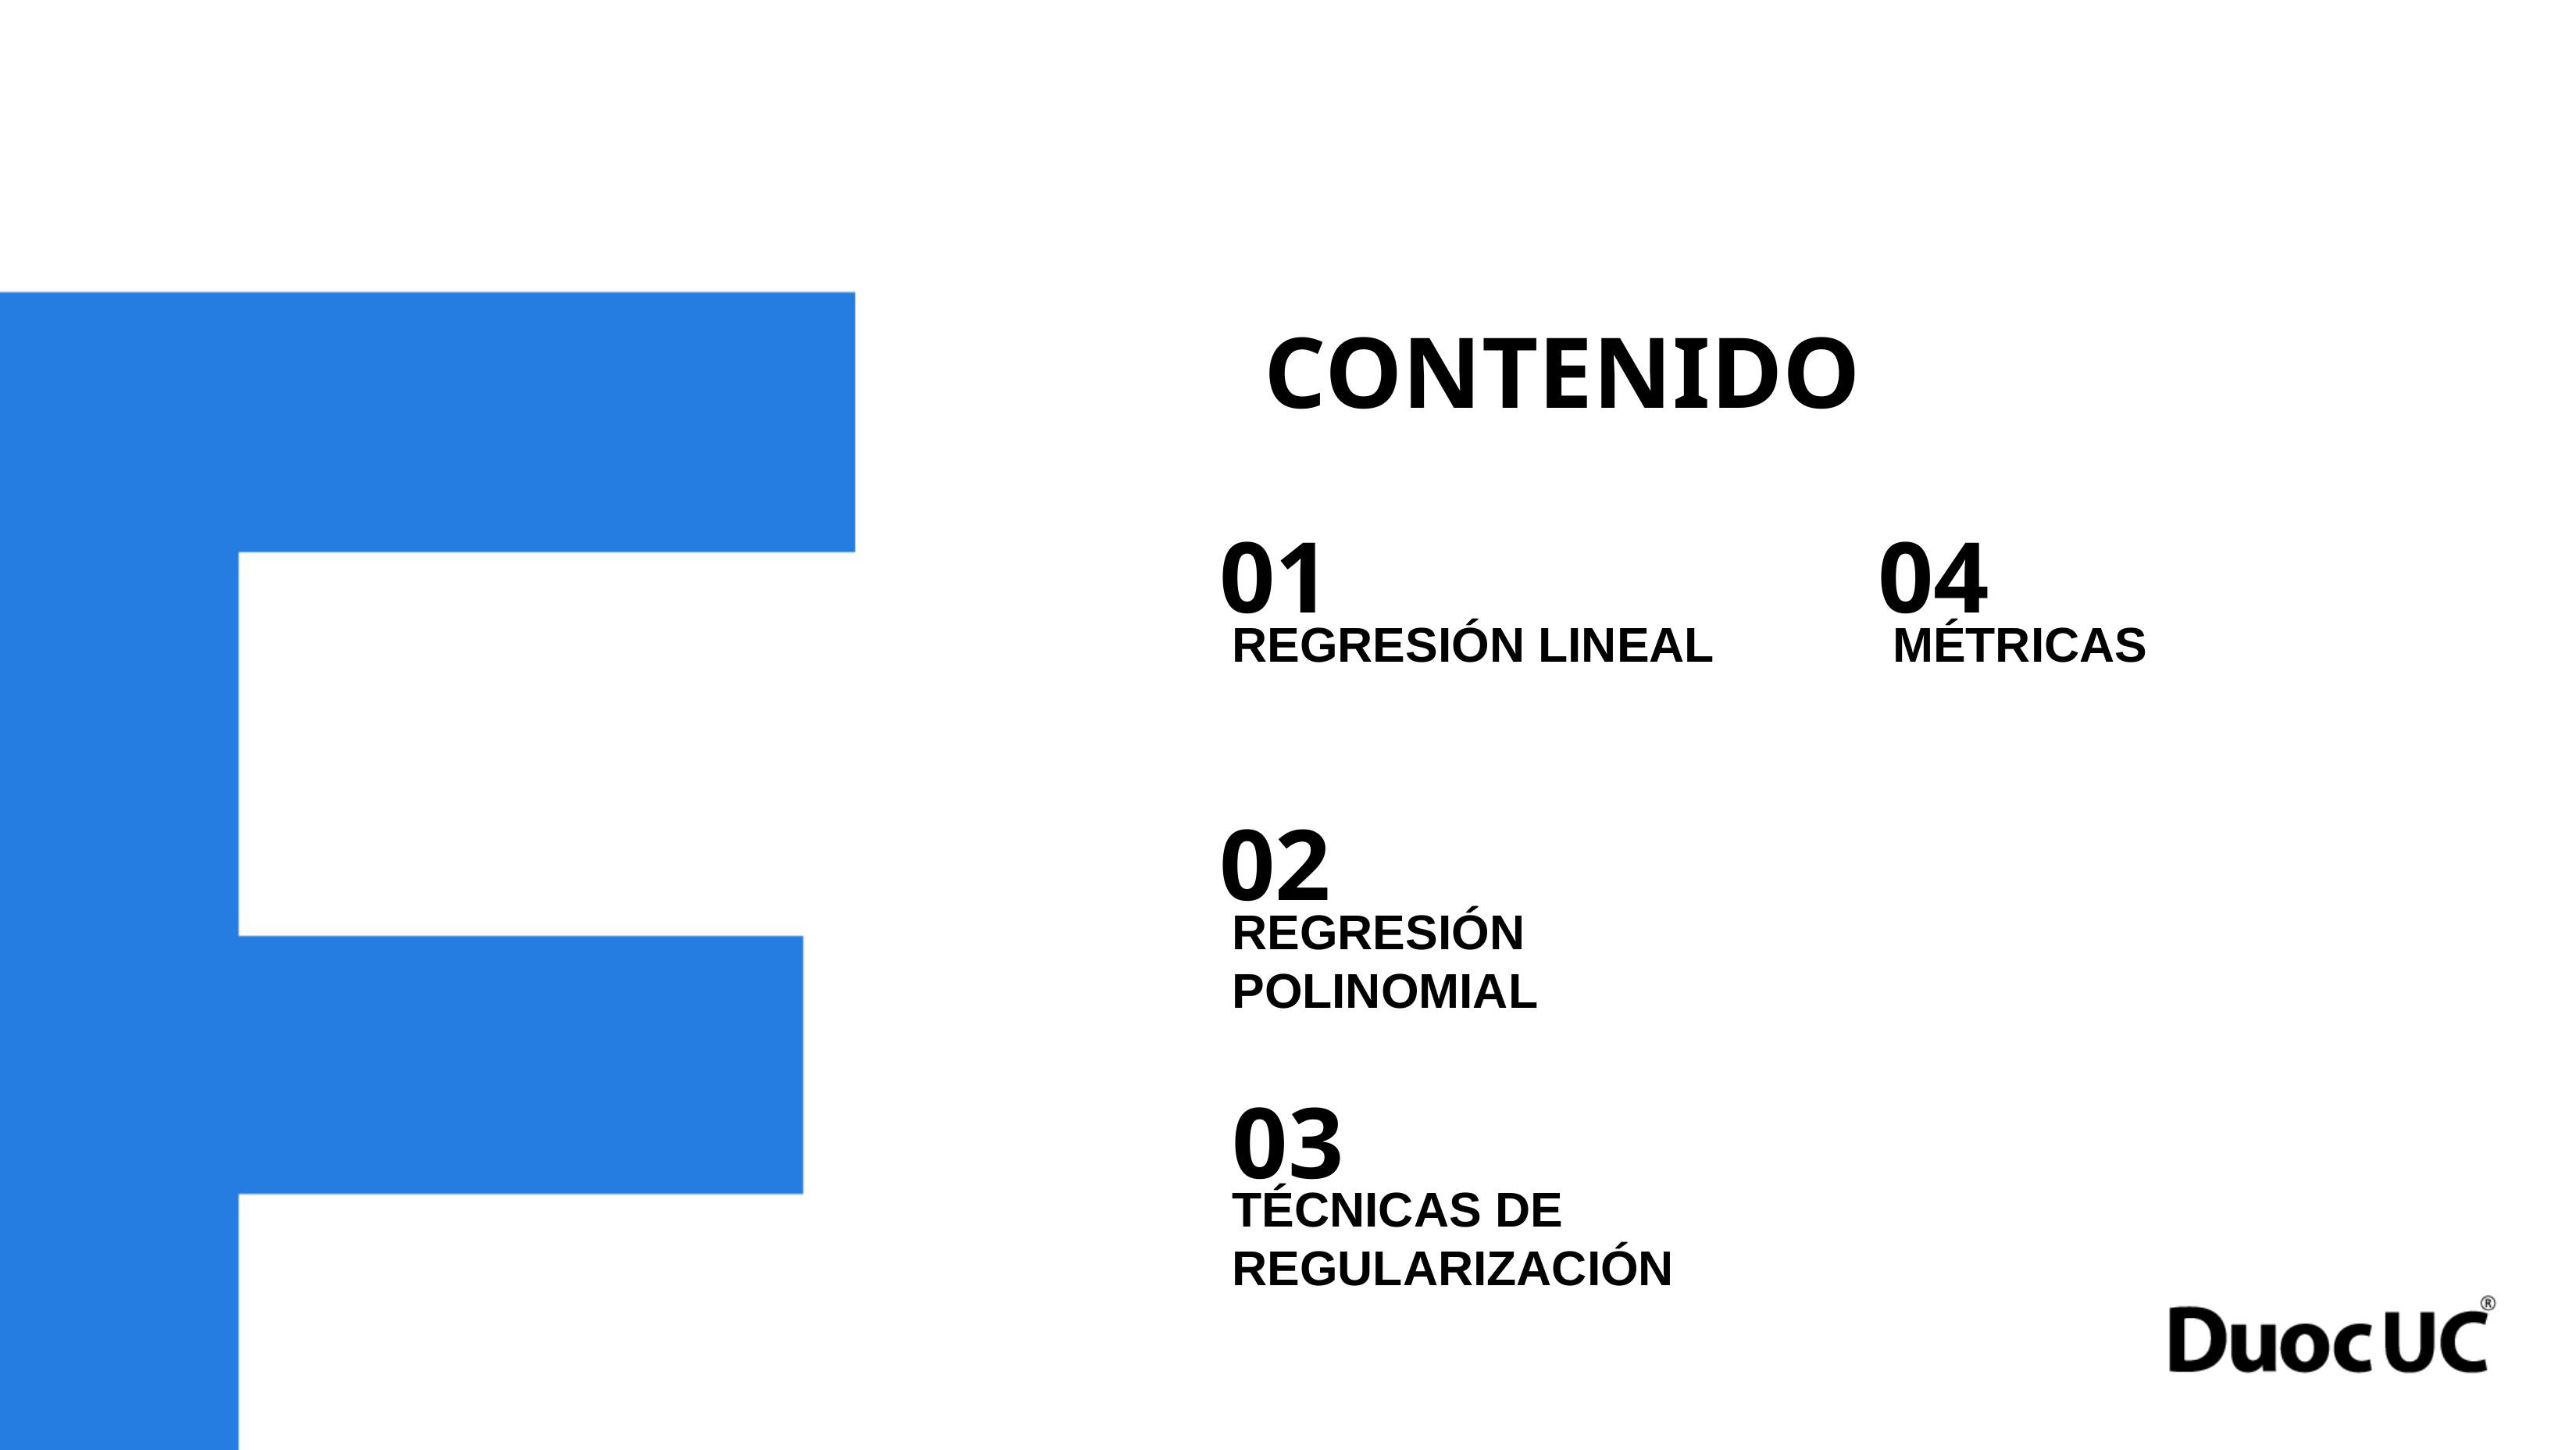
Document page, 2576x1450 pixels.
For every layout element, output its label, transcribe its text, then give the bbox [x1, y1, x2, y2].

picture [0, 0, 2576, 1450]
text_box CONTENIDO [1253, 305, 1873, 434]
text_box 02 [1219, 802, 1357, 920]
text_box MÉTRICAS [1893, 612, 2499, 672]
text_box 01 [1219, 515, 1357, 633]
text_box TÉCNICAS DE REGULARIZACIÓN [1232, 1178, 1766, 1296]
text_box 03 [1232, 1080, 1369, 1198]
text_box 04 [1878, 515, 2015, 633]
text_box REGRESIÓN POLINOMIAL [1232, 900, 1819, 1018]
text_box REGRESIÓN LINEAL [1232, 612, 1819, 672]
